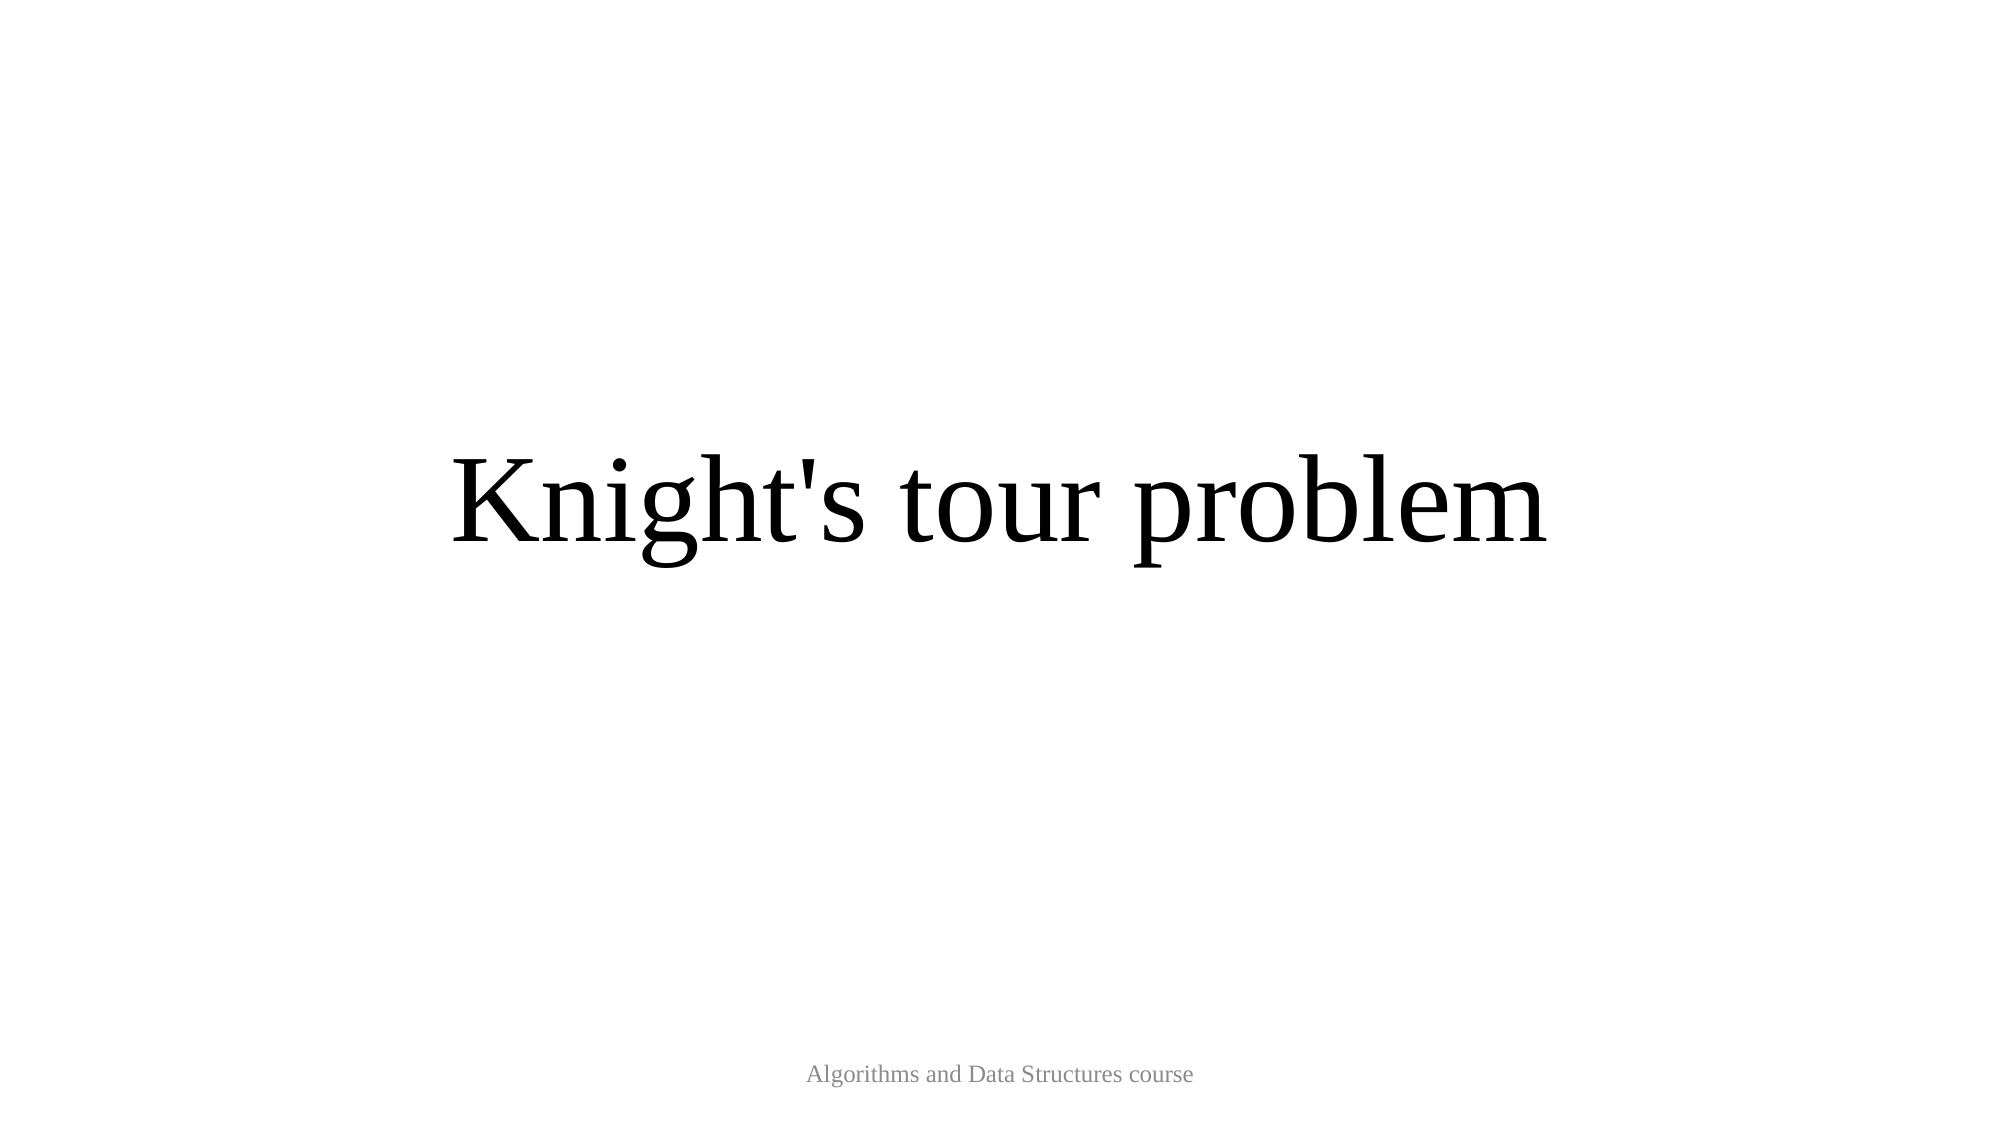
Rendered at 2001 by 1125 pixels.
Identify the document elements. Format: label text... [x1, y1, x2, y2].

title Knight's tour problem [249, 184, 1750, 576]
footer Algorithms and Data Structures course [662, 1042, 1338, 1103]
